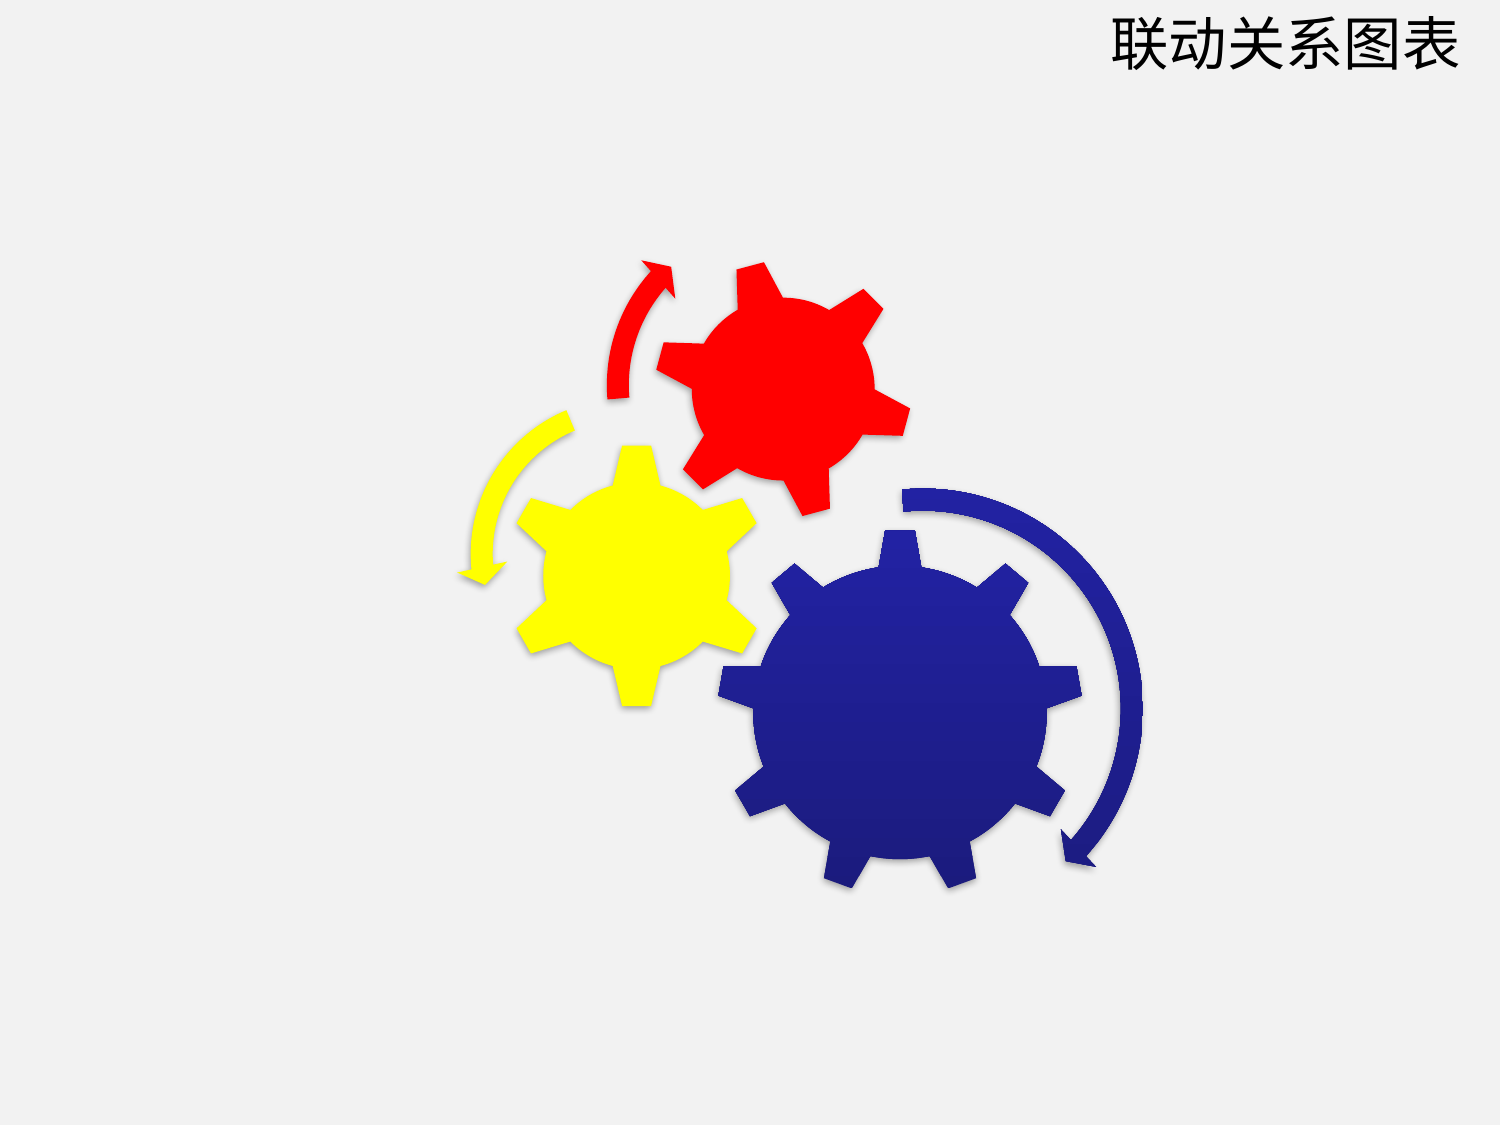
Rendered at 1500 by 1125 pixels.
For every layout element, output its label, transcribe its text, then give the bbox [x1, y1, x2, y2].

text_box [249, 228, 1251, 897]
text_box 联动关系图表 [994, 0, 1475, 85]
